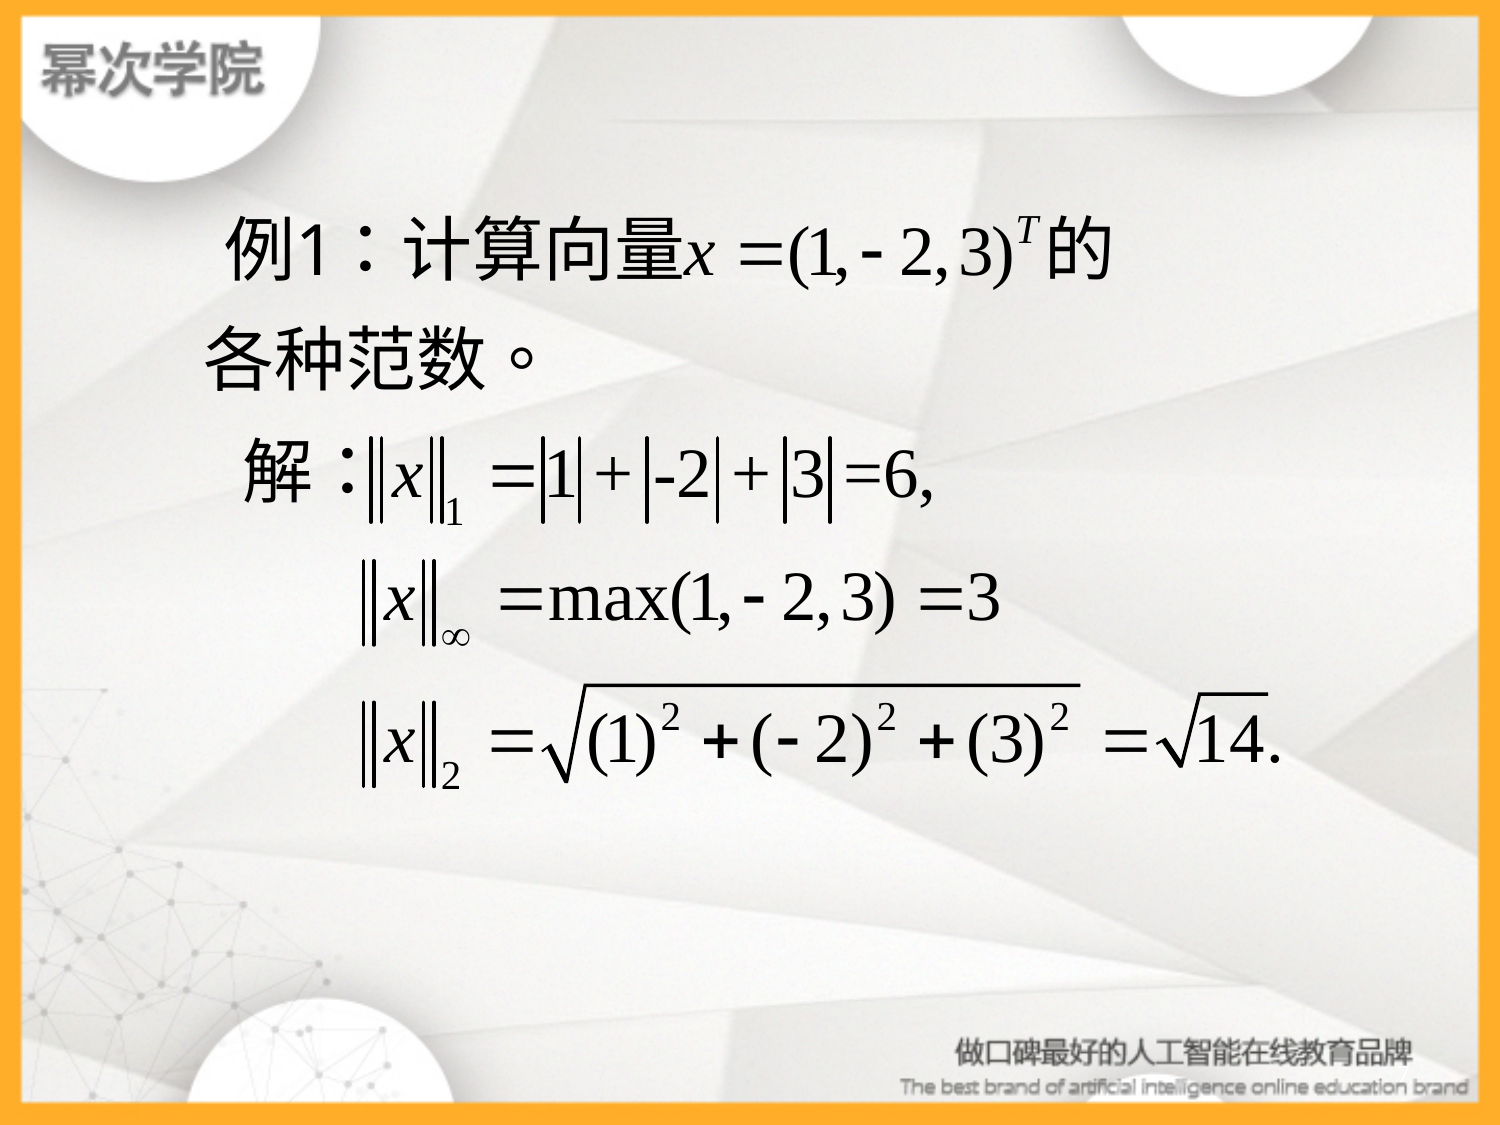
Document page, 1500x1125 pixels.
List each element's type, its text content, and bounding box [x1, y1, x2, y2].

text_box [194, 195, 1294, 806]
slide_number 7 [1074, 1042, 1425, 1103]
picture [0, 0, 1500, 1125]
